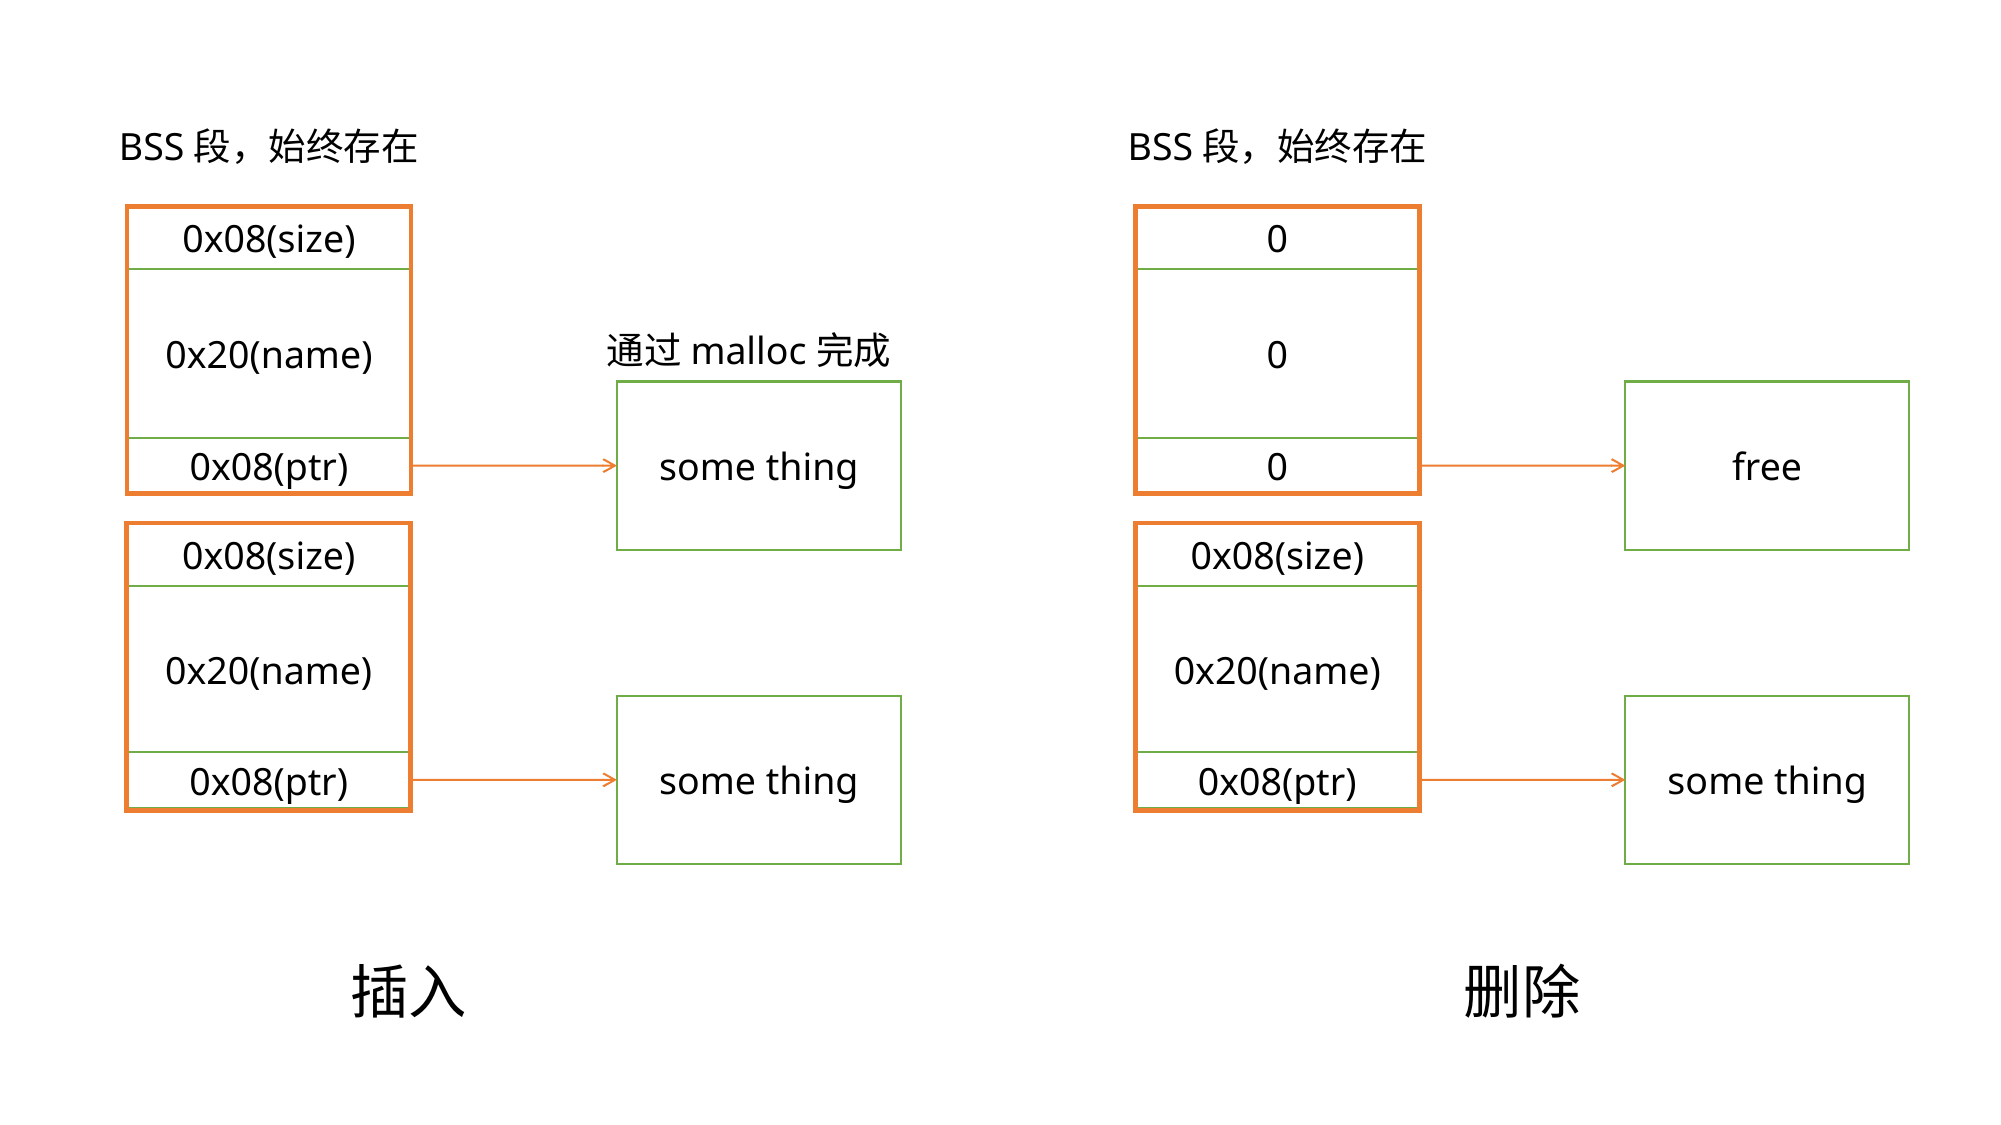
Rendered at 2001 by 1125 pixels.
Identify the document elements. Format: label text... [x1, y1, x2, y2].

text_box 删除 [1339, 947, 1705, 1033]
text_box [126, 206, 411, 494]
text_box BSS段，始终存在 [1095, 115, 1460, 176]
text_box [126, 523, 411, 811]
text_box 插入 [225, 947, 591, 1033]
text_box some thing [616, 695, 902, 865]
text_box BSS段，始终存在 [86, 115, 452, 176]
text_box 通过malloc完成 [566, 319, 932, 380]
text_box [1135, 206, 1420, 494]
text_box some thing [616, 380, 902, 551]
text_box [1135, 523, 1420, 811]
text_box free [1624, 380, 1910, 551]
text_box some thing [1624, 695, 1910, 865]
